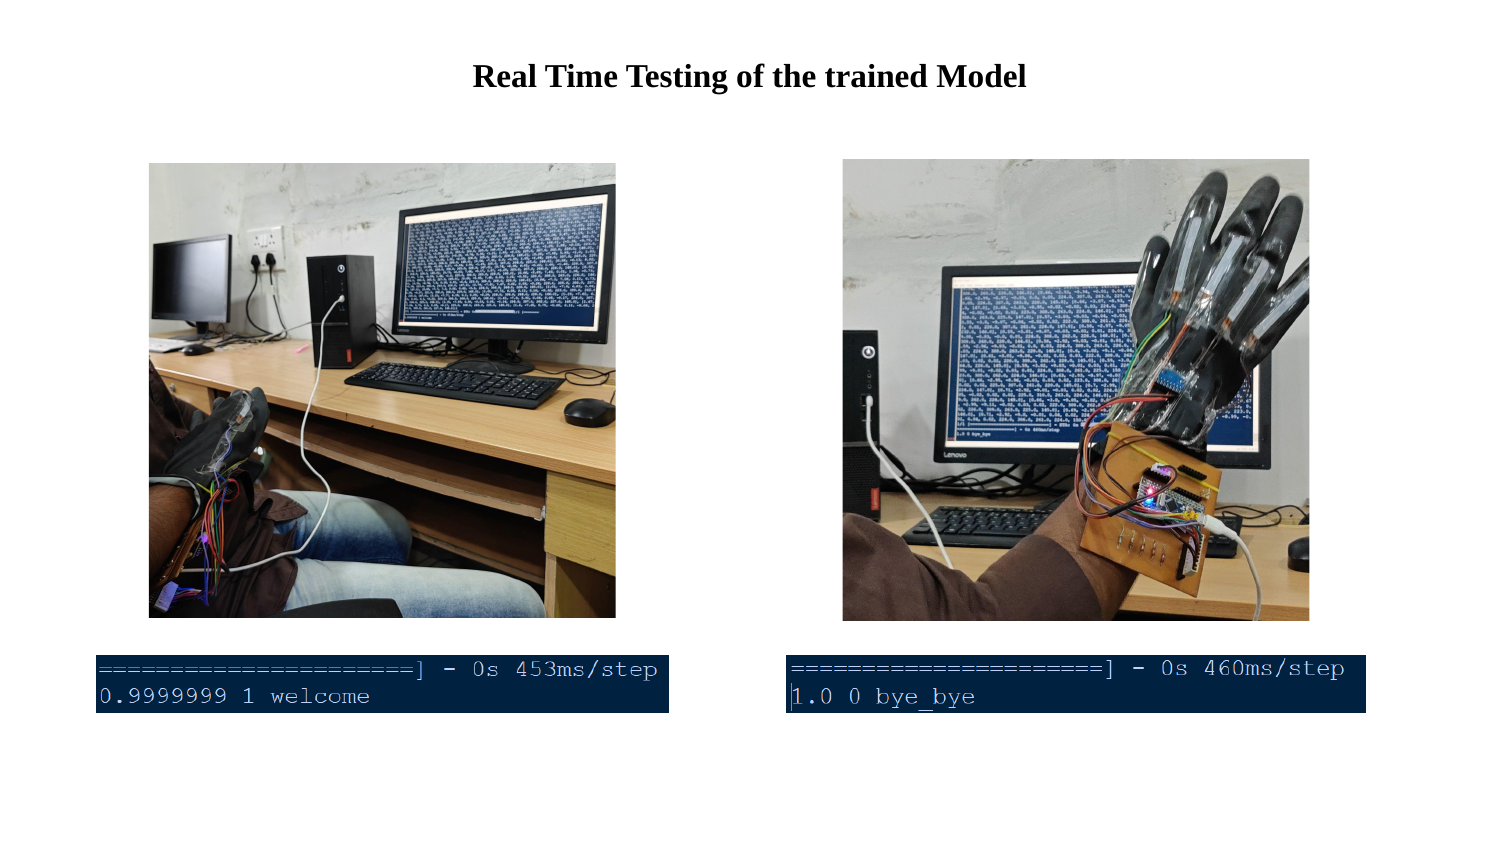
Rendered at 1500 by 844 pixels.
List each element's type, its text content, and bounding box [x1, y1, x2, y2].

picture [96, 655, 669, 713]
text_box Real Time Testing of the trained Model [85, 39, 1415, 125]
picture [842, 159, 1310, 622]
picture [148, 162, 616, 618]
picture [785, 655, 1366, 713]
